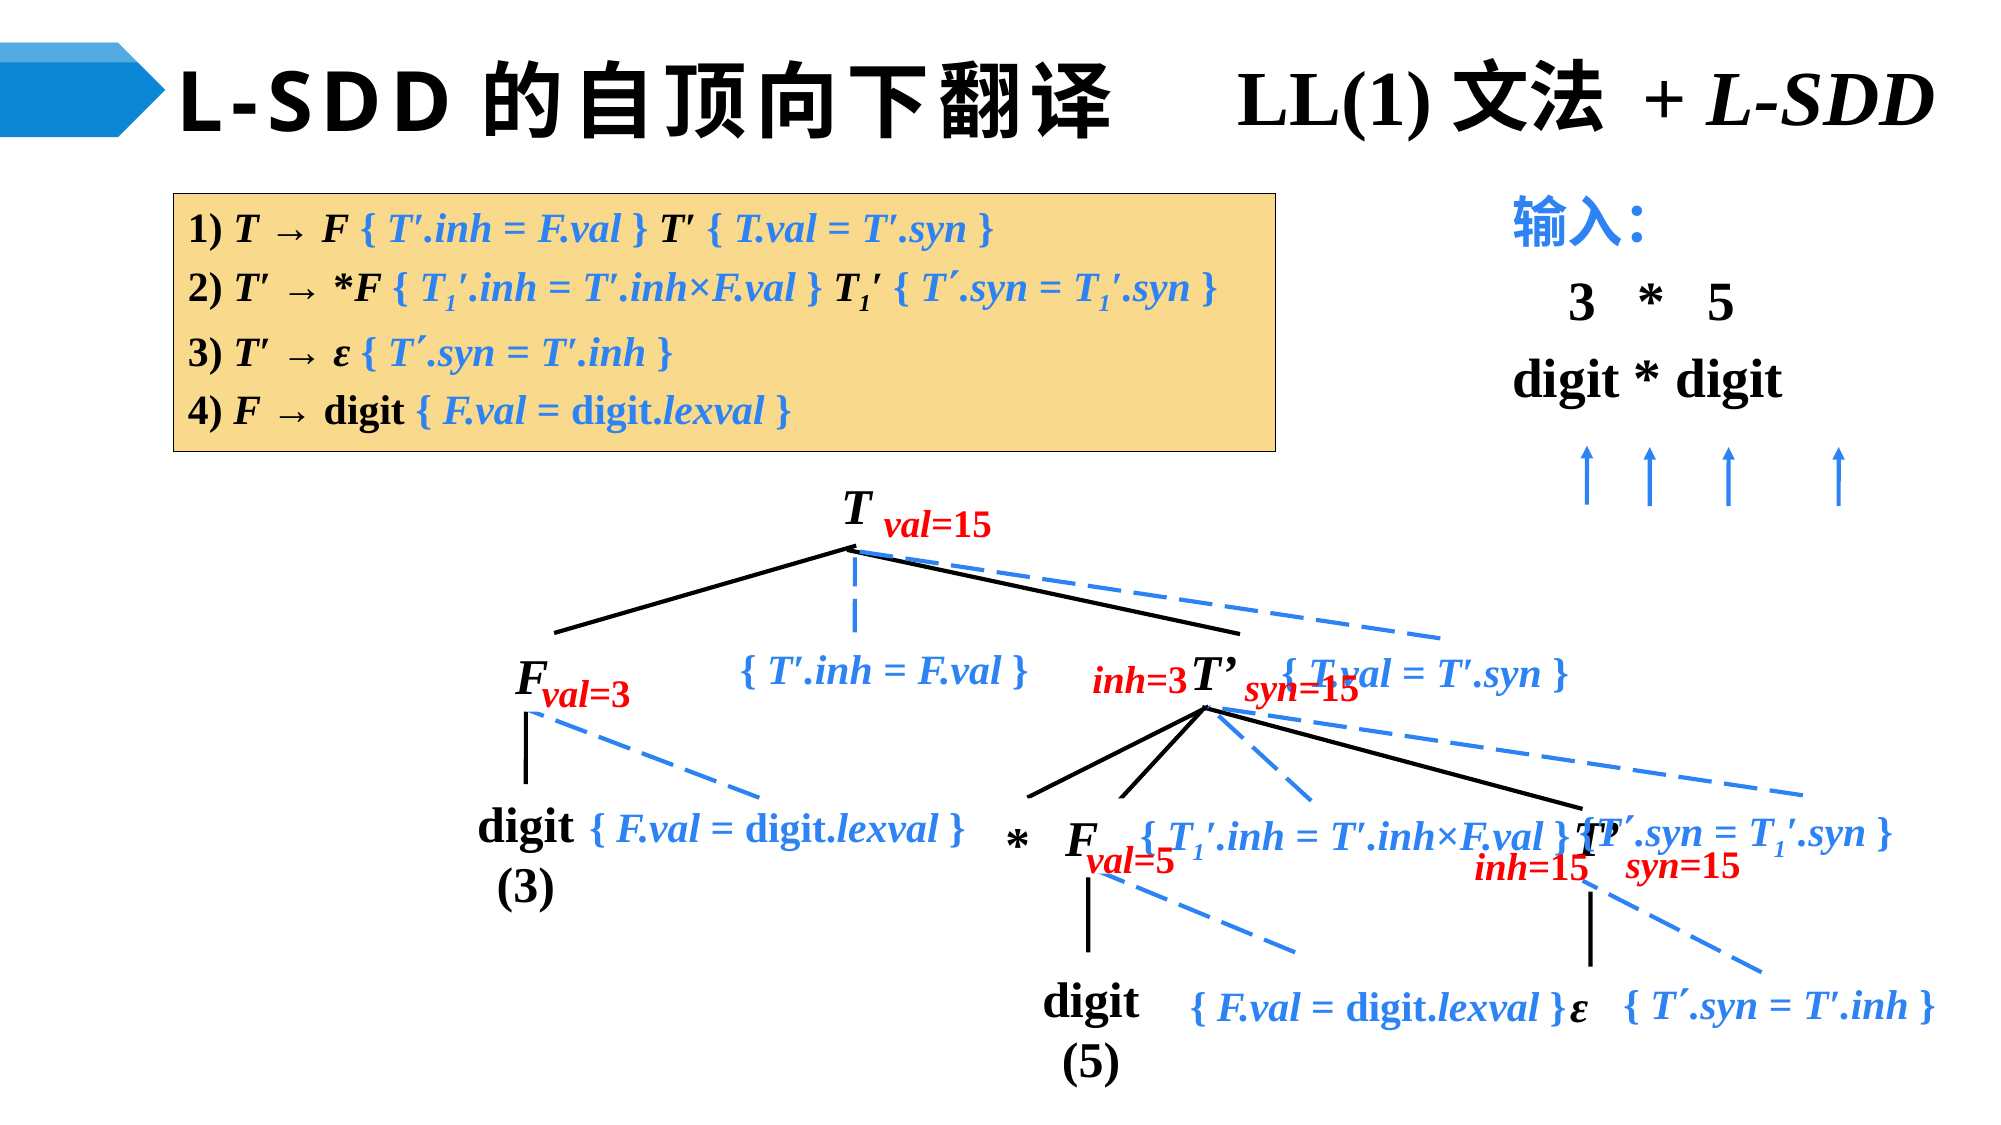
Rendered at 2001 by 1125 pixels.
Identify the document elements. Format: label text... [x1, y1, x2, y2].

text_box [990, 706, 1986, 881]
text_box [1580, 445, 1594, 464]
title L-SDD的自顶向下翻译 [165, 58, 1223, 138]
text_box [1832, 447, 1845, 507]
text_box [461, 708, 983, 922]
text_box [1722, 447, 1735, 507]
text_box 输入： 3 * 5 digit * digit [1497, 179, 1965, 494]
text_box LL(1)文法 + L-SDD [1223, 40, 1951, 149]
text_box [1026, 891, 1583, 1097]
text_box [1554, 891, 1953, 1040]
text_box 1) T → F { T′.inh = F.val } T′ { T.val = T′.syn } 2) T′ → *F { T1′.inh = T′.inh×F.val } T1′ { T΄.syn = T1′.syn } 3) T′ → ε { T΄.syn = T′.inh } 4) F → digit { F.val = digit.lexval } [173, 193, 1276, 452]
text_box [1643, 447, 1656, 464]
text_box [500, 466, 1661, 713]
